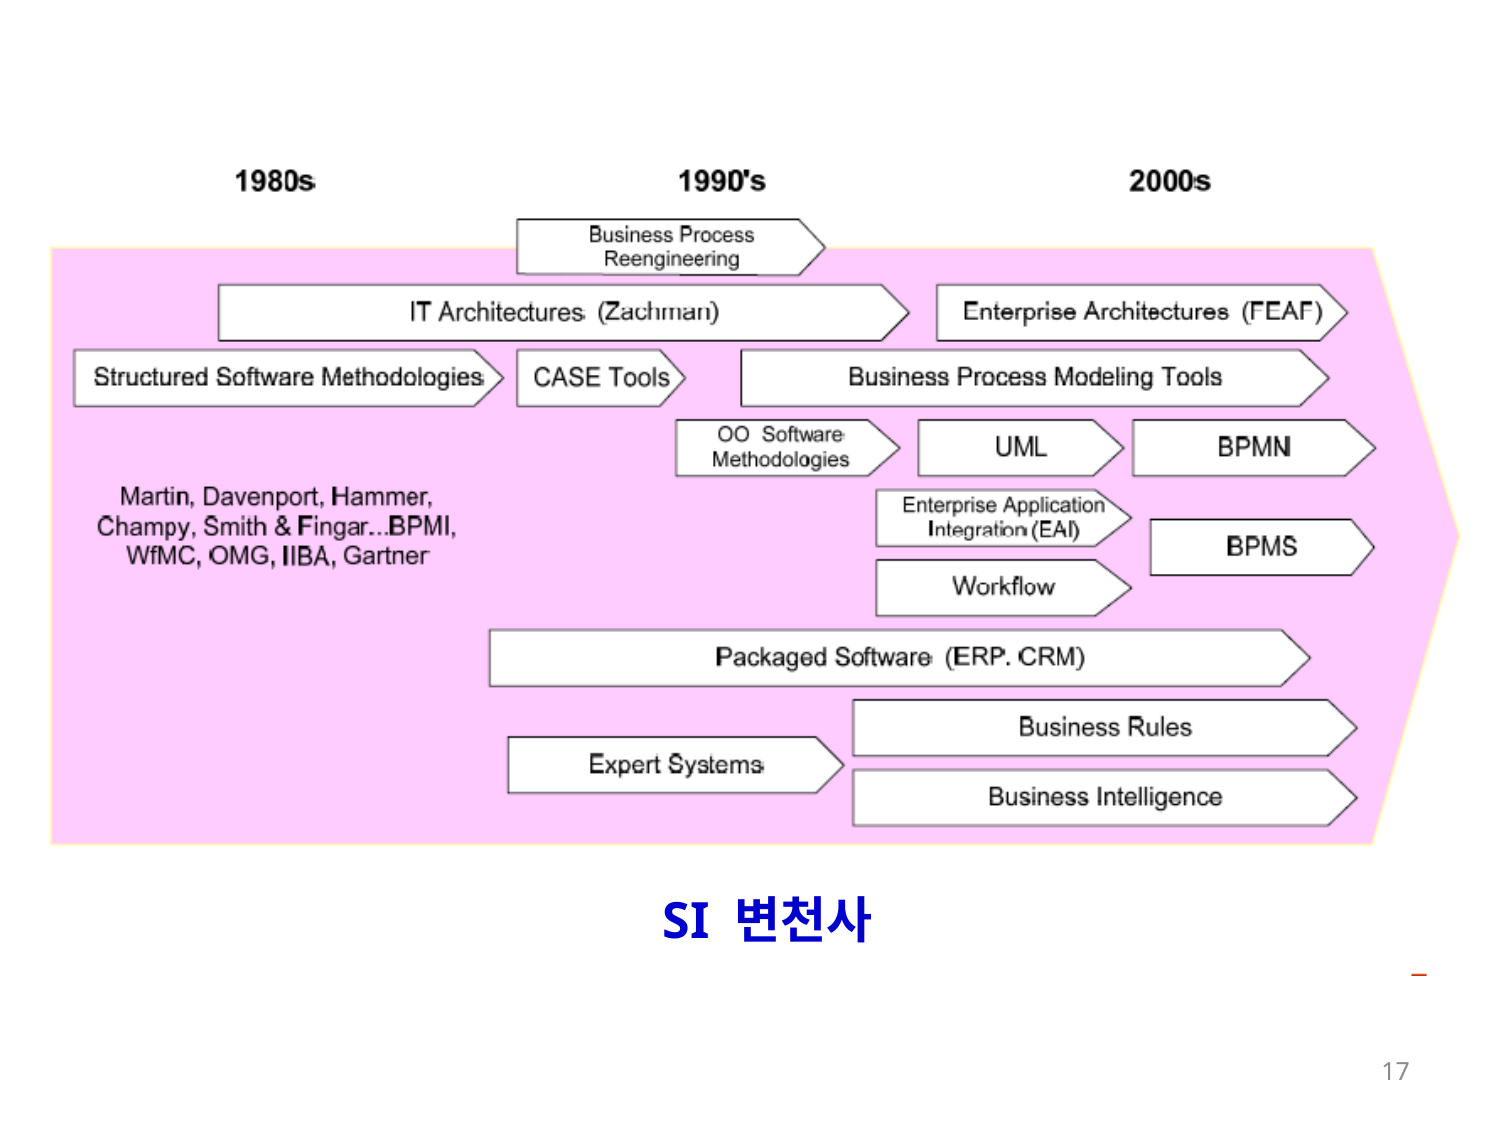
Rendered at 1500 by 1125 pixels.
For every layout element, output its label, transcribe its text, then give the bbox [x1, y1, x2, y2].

slide_number 17 [1074, 1042, 1425, 1103]
picture [14, 148, 1486, 977]
